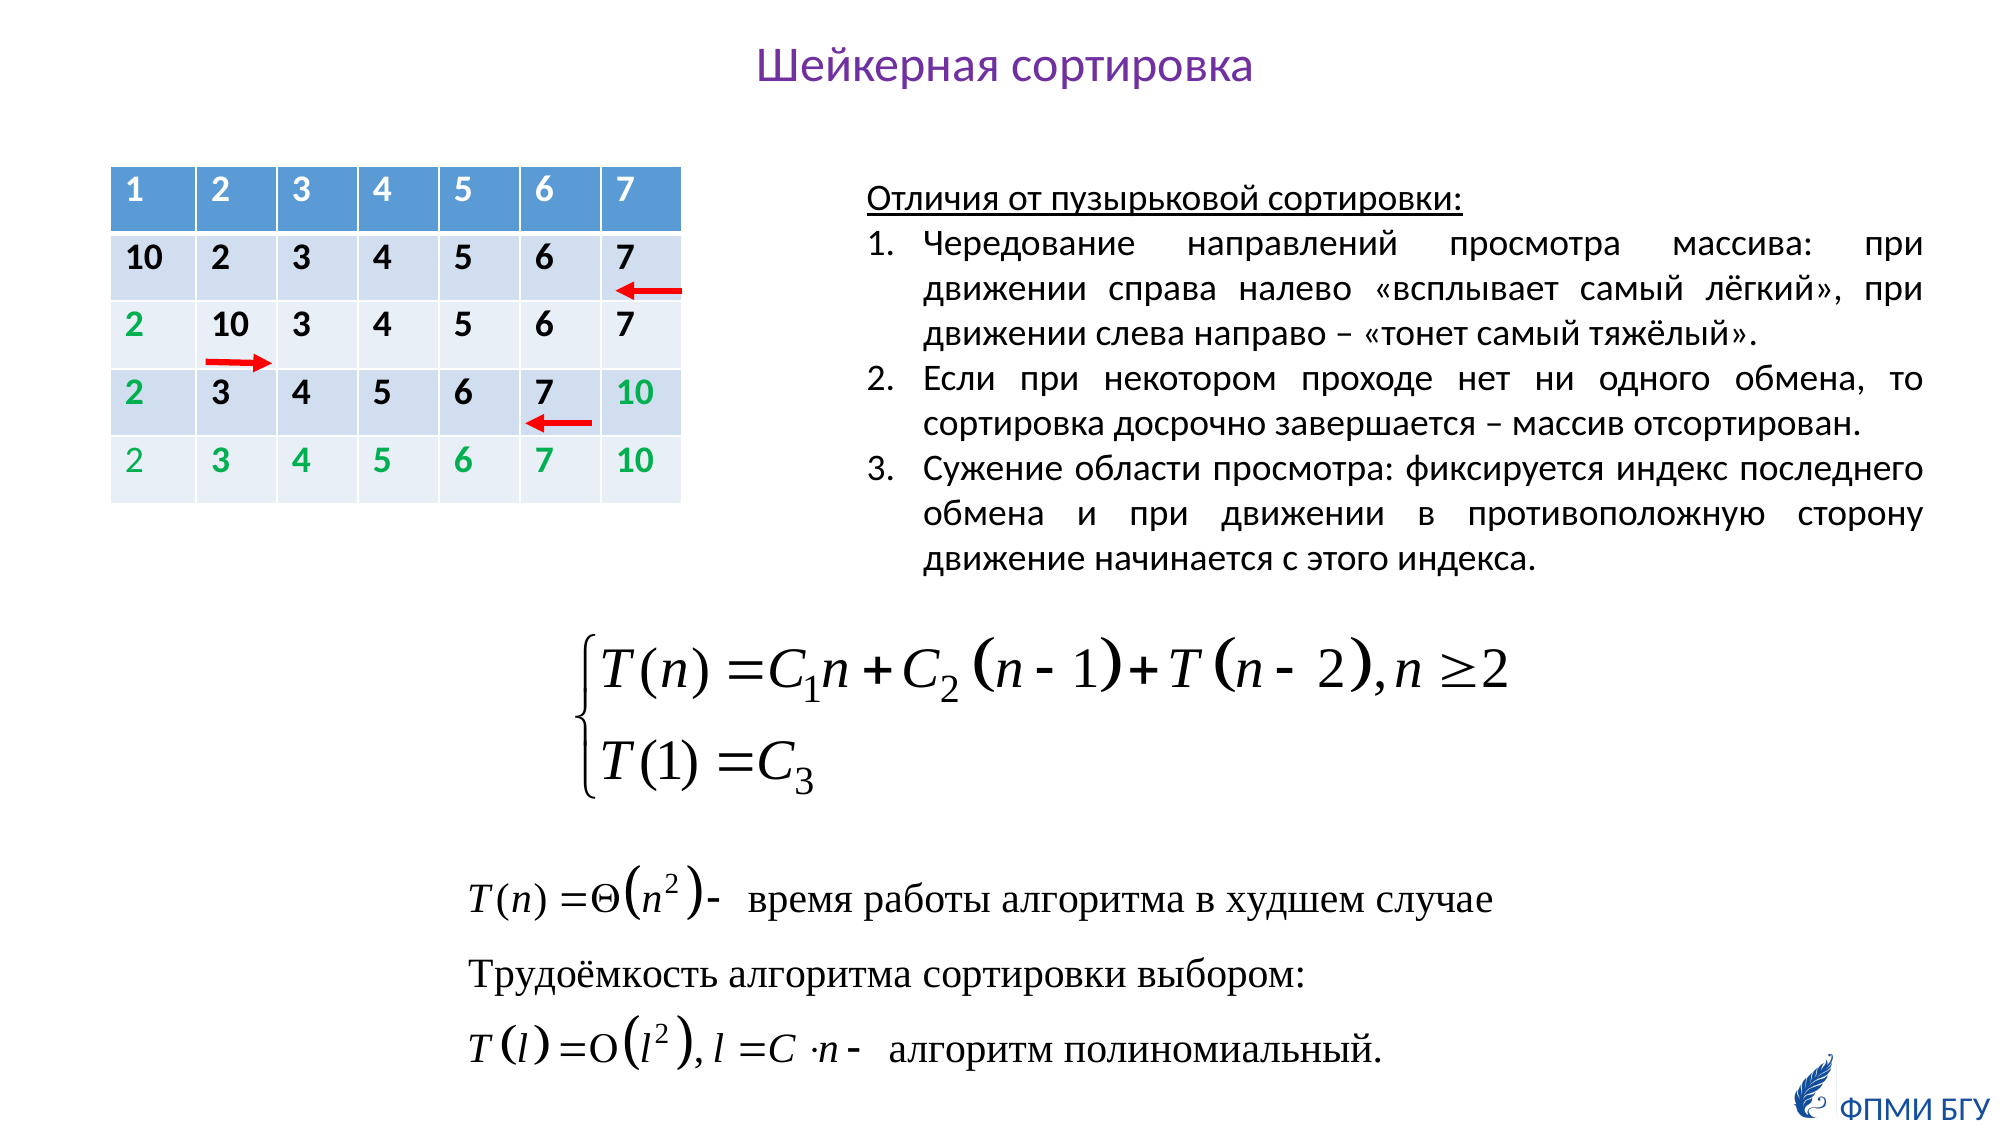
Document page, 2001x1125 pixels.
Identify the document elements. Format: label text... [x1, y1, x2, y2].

table_cell 7 [521, 370, 600, 435]
table_cell 4 [359, 236, 438, 300]
table_cell 6 [521, 236, 600, 300]
text_box Шейкерная сортировка [730, 23, 1282, 99]
table_cell 7 [602, 302, 681, 368]
table_cell 3 [278, 302, 357, 368]
table_header 4 [359, 167, 438, 231]
table_cell 5 [359, 370, 438, 435]
table_cell 3 [197, 370, 276, 435]
table_cell 10 [197, 302, 276, 368]
table_cell 2 [197, 236, 276, 300]
table_cell 5 [359, 437, 438, 503]
table_cell 4 [359, 302, 438, 368]
table_header 7 [602, 167, 681, 231]
picture [1793, 1053, 1837, 1118]
text_box ФПМИ БГУ [1830, 1087, 2000, 1125]
table_cell 2 [111, 437, 195, 503]
table_cell 4 [278, 437, 357, 503]
table_header 1 [111, 167, 195, 231]
table_cell 4 [278, 370, 357, 435]
table_cell 7 [521, 437, 600, 503]
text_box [565, 628, 1517, 806]
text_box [465, 862, 1497, 1090]
table_header 3 [278, 167, 357, 231]
table_cell 6 [521, 302, 600, 368]
table_cell 6 [440, 437, 519, 503]
table_cell 2 [111, 302, 195, 368]
table_cell 5 [440, 302, 519, 368]
table_cell 3 [197, 437, 276, 503]
table_cell 2 [111, 370, 195, 435]
table_header 2 [197, 167, 276, 231]
table_header 5 [440, 167, 519, 231]
table_cell 6 [440, 370, 519, 435]
table_header 6 [521, 167, 600, 231]
table_cell 10 [111, 236, 195, 300]
text_box Отличия от пузырьковой сортировки: Чередование направлений просмотра массива: при движении справа налево «всплывает самый лёгкий», при движении слева направо – «тонет самый тяжёлый». Если при некотором проходе нет ни одного обмена, то сортировка досрочно завершается – массив отсортирован. Сужение области просмотра: фиксируется индекс последнего обмена и при движении в противоположную сторону движение начинается с этого индекса. [851, 165, 1940, 676]
table_cell 5 [440, 236, 519, 300]
table_cell 10 [602, 437, 681, 503]
table_cell 3 [278, 236, 357, 300]
table_cell 7 [602, 236, 681, 300]
table_cell 10 [602, 370, 681, 435]
